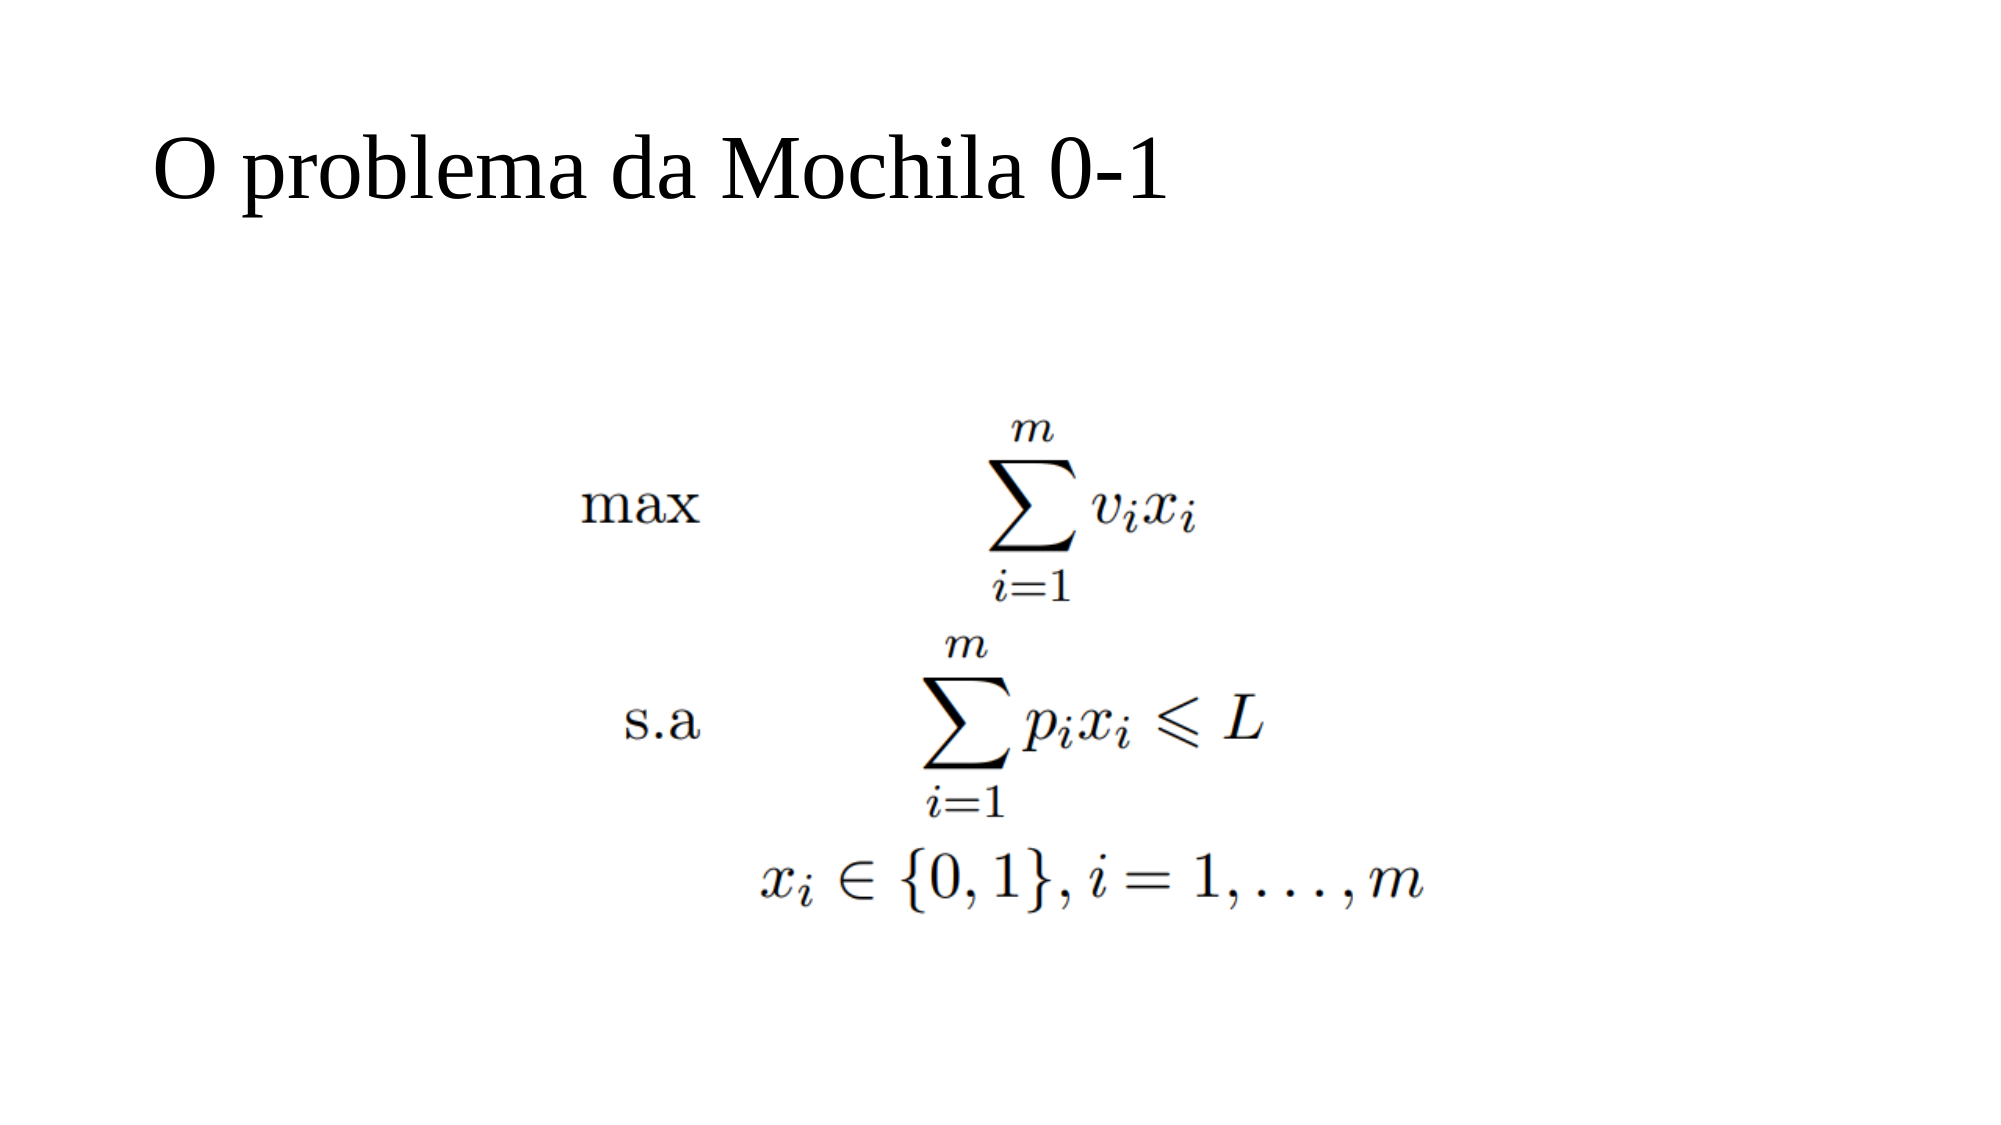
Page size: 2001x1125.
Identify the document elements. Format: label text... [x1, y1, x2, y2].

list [539, 379, 1461, 933]
title O problema da Mochila 0-1 [137, 59, 1863, 278]
